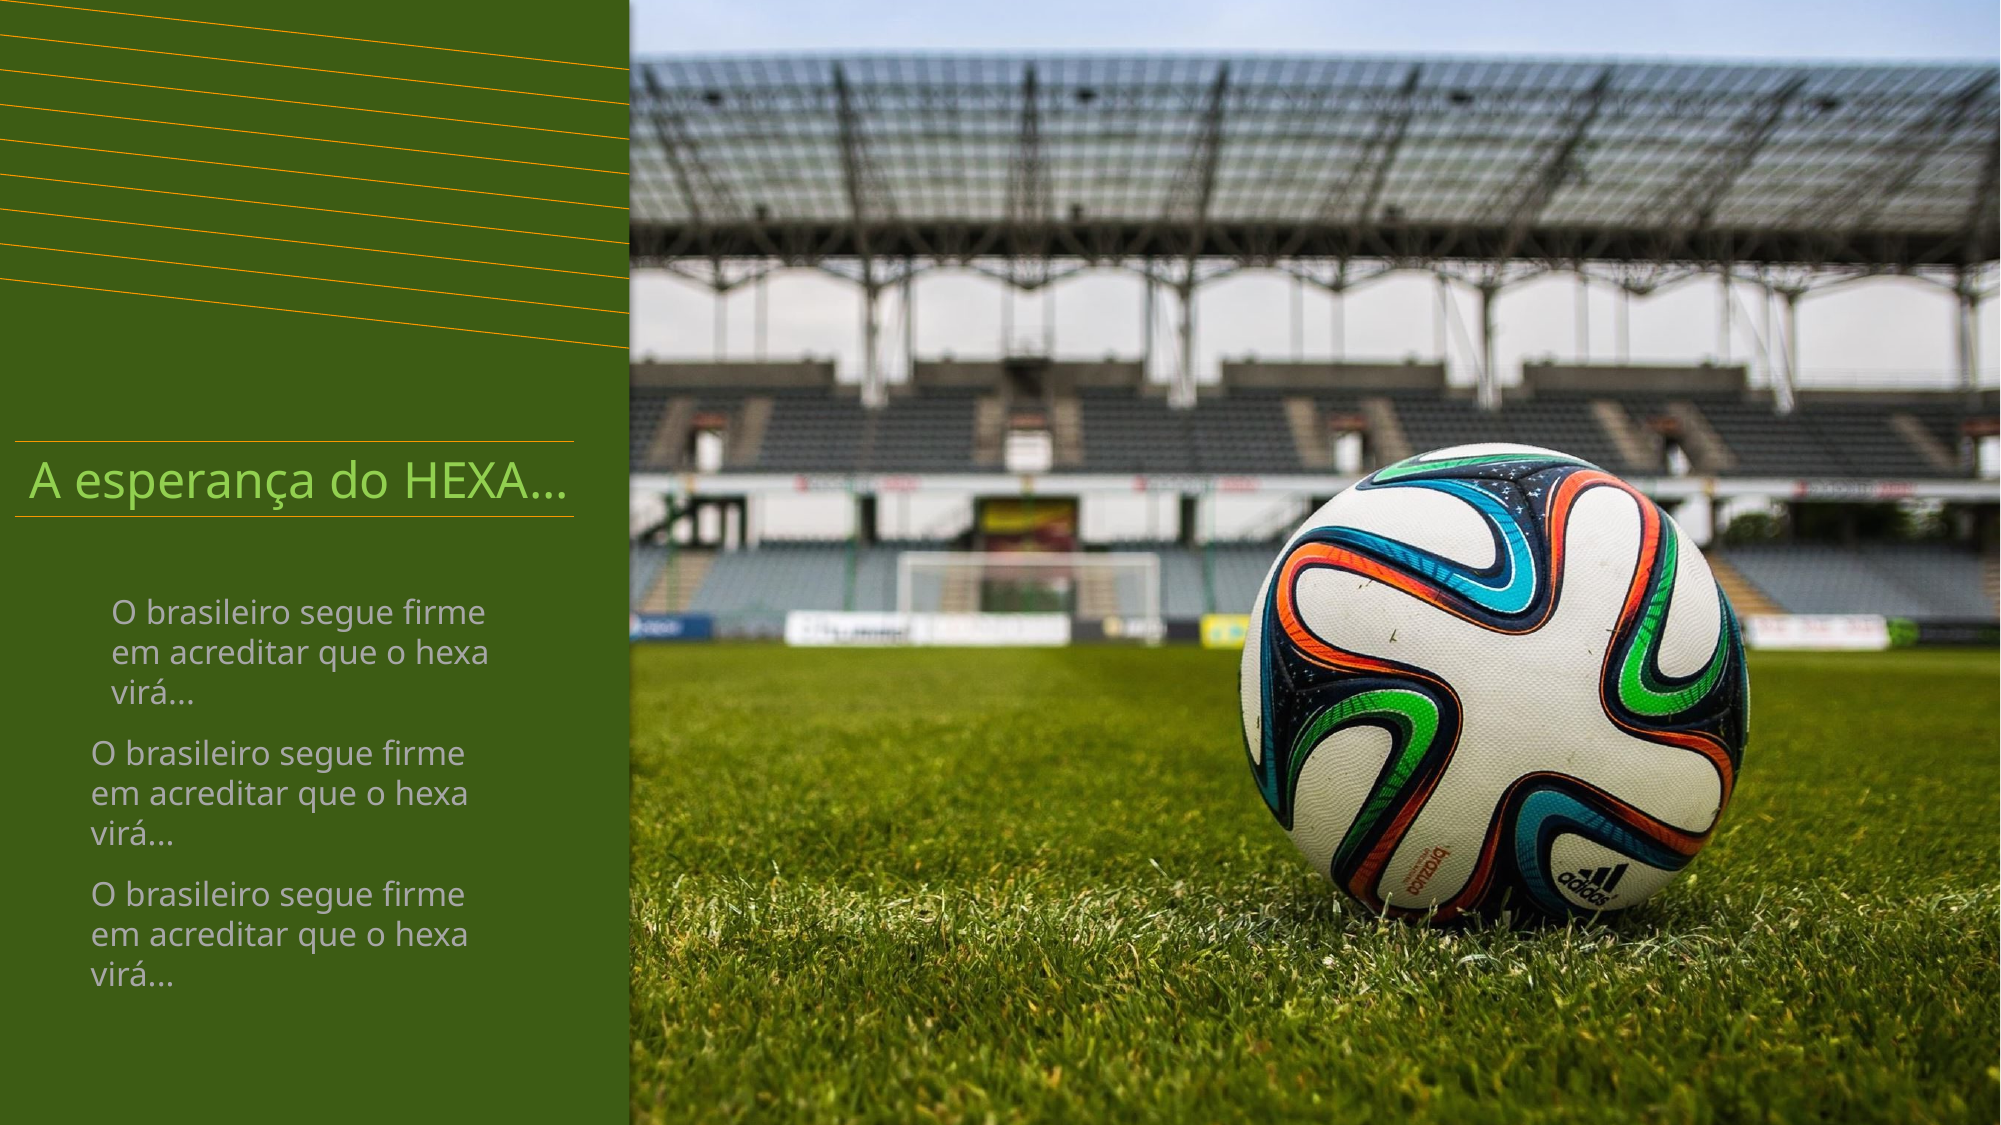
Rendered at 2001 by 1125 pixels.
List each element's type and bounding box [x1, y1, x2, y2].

text_box [0, 243, 630, 278]
text_box [0, 0, 630, 34]
text_box [0, 208, 630, 243]
text_box [0, 278, 630, 349]
text_box [0, 139, 630, 174]
text_box [0, 104, 630, 139]
picture [0, 0, 2001, 1125]
text_box [0, 34, 630, 69]
text_box [0, 174, 630, 208]
text_box [0, 69, 630, 104]
